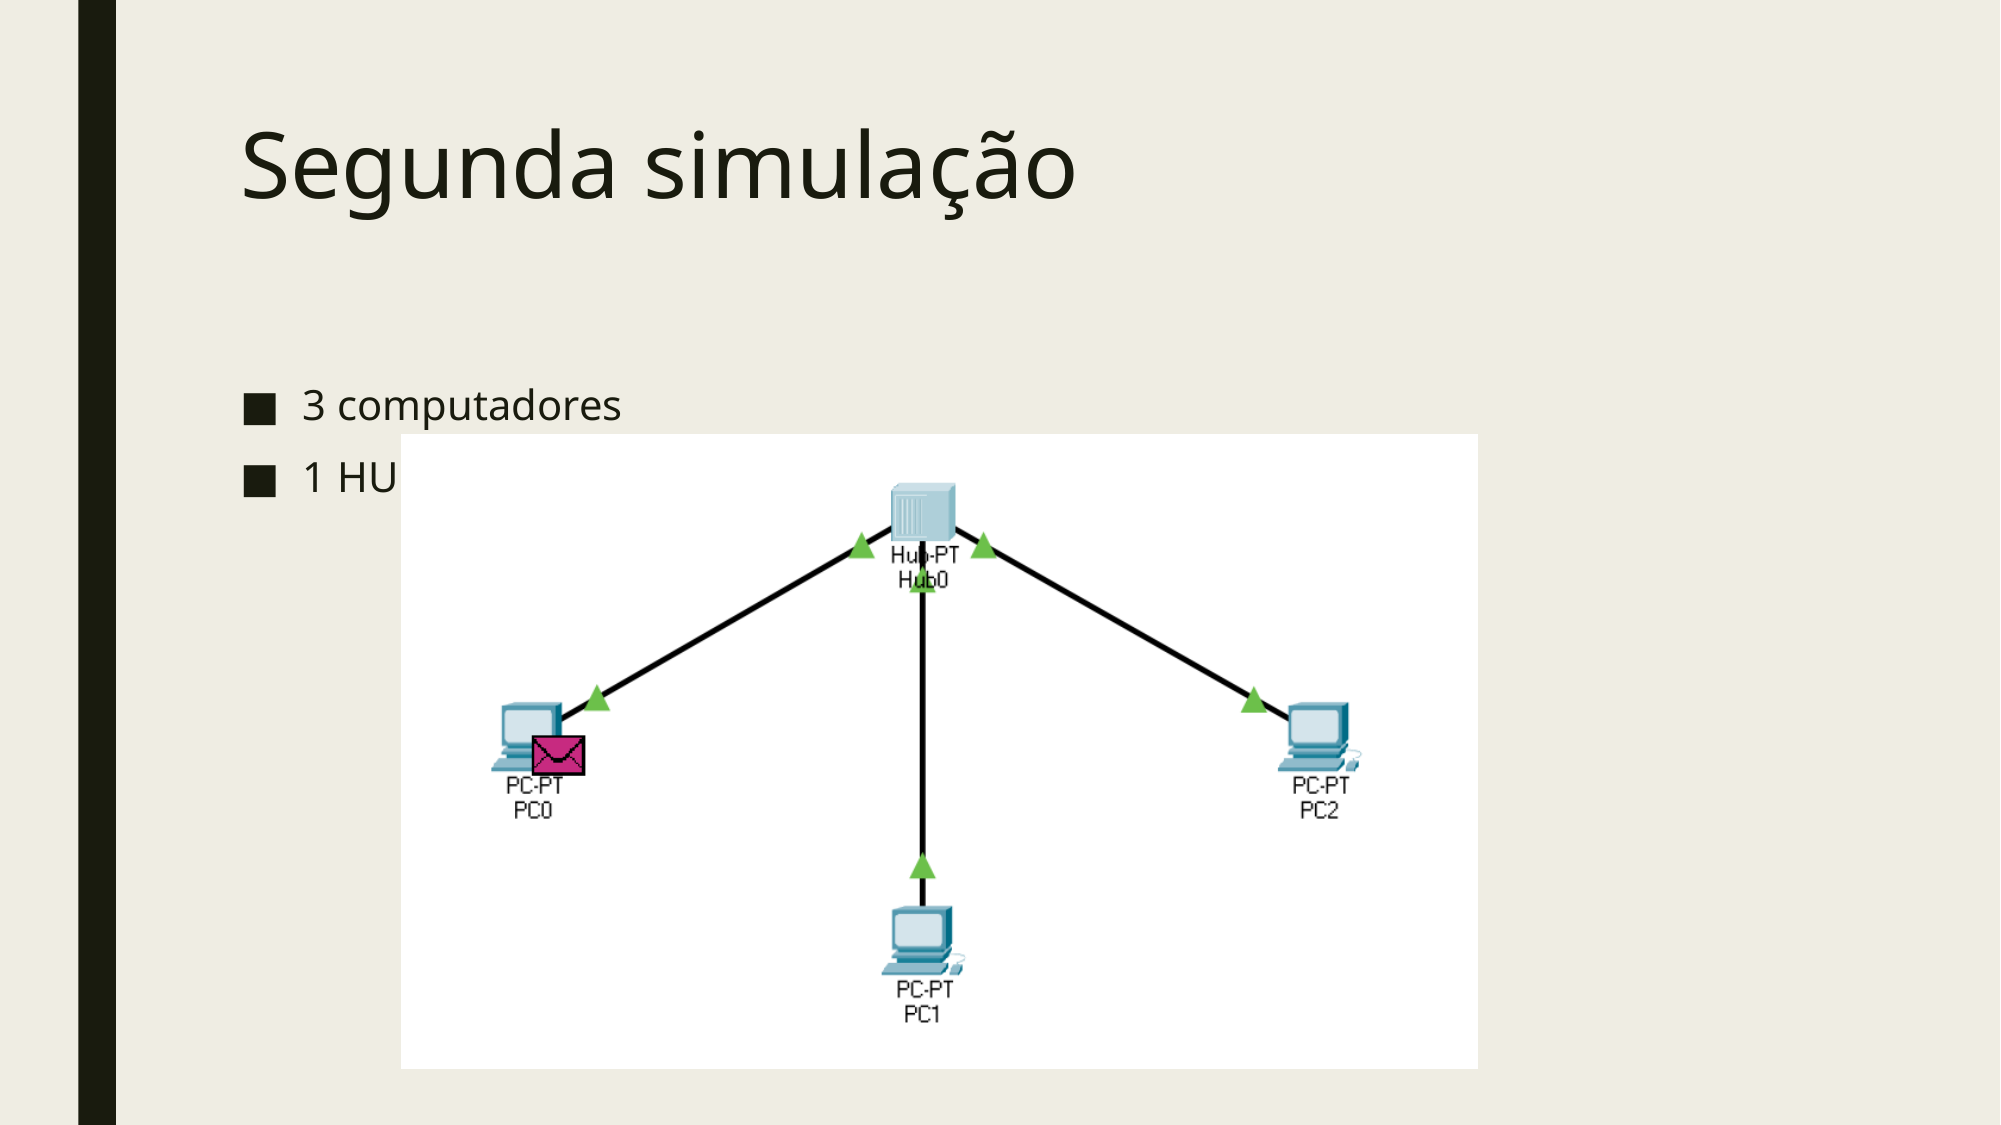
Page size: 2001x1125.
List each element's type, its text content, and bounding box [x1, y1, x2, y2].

list 3 computadores 1 HUB [225, 375, 1800, 963]
picture [401, 434, 1478, 1069]
title Segunda simulação [225, 112, 1800, 357]
